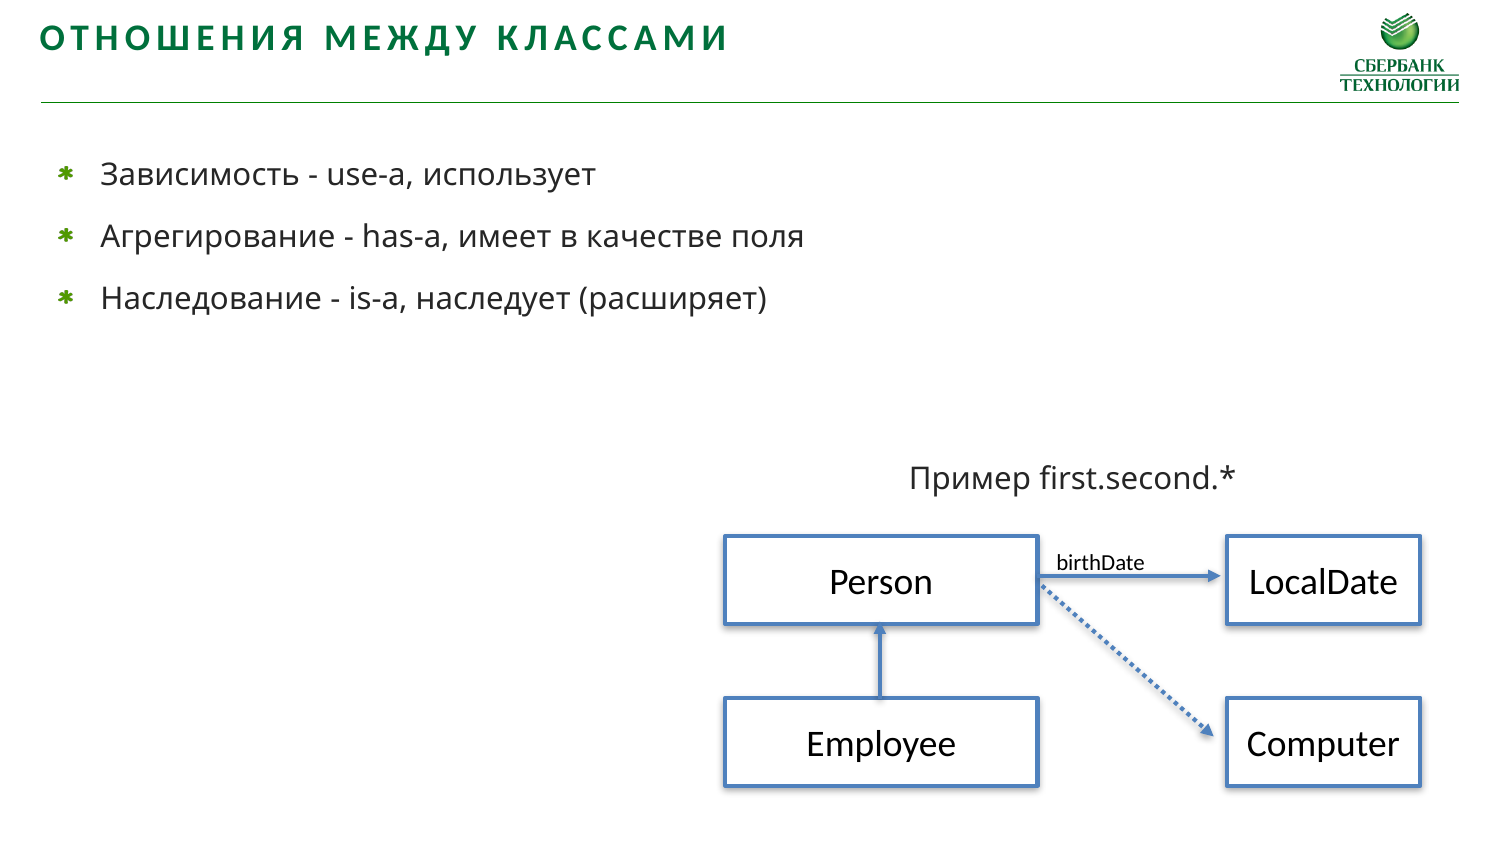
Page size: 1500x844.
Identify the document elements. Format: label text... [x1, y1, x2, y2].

picture [58, 166, 73, 180]
picture [58, 228, 73, 242]
picture [58, 290, 73, 304]
text_box Зависимость - use-a, использует Агрегирование - has-a, имеет в качестве поля Наследование - is-a, наследует (расширяет) [51, 127, 830, 324]
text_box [725, 432, 1421, 786]
list ОТношения между классами [39, 12, 1116, 103]
picture [1340, 13, 1459, 91]
